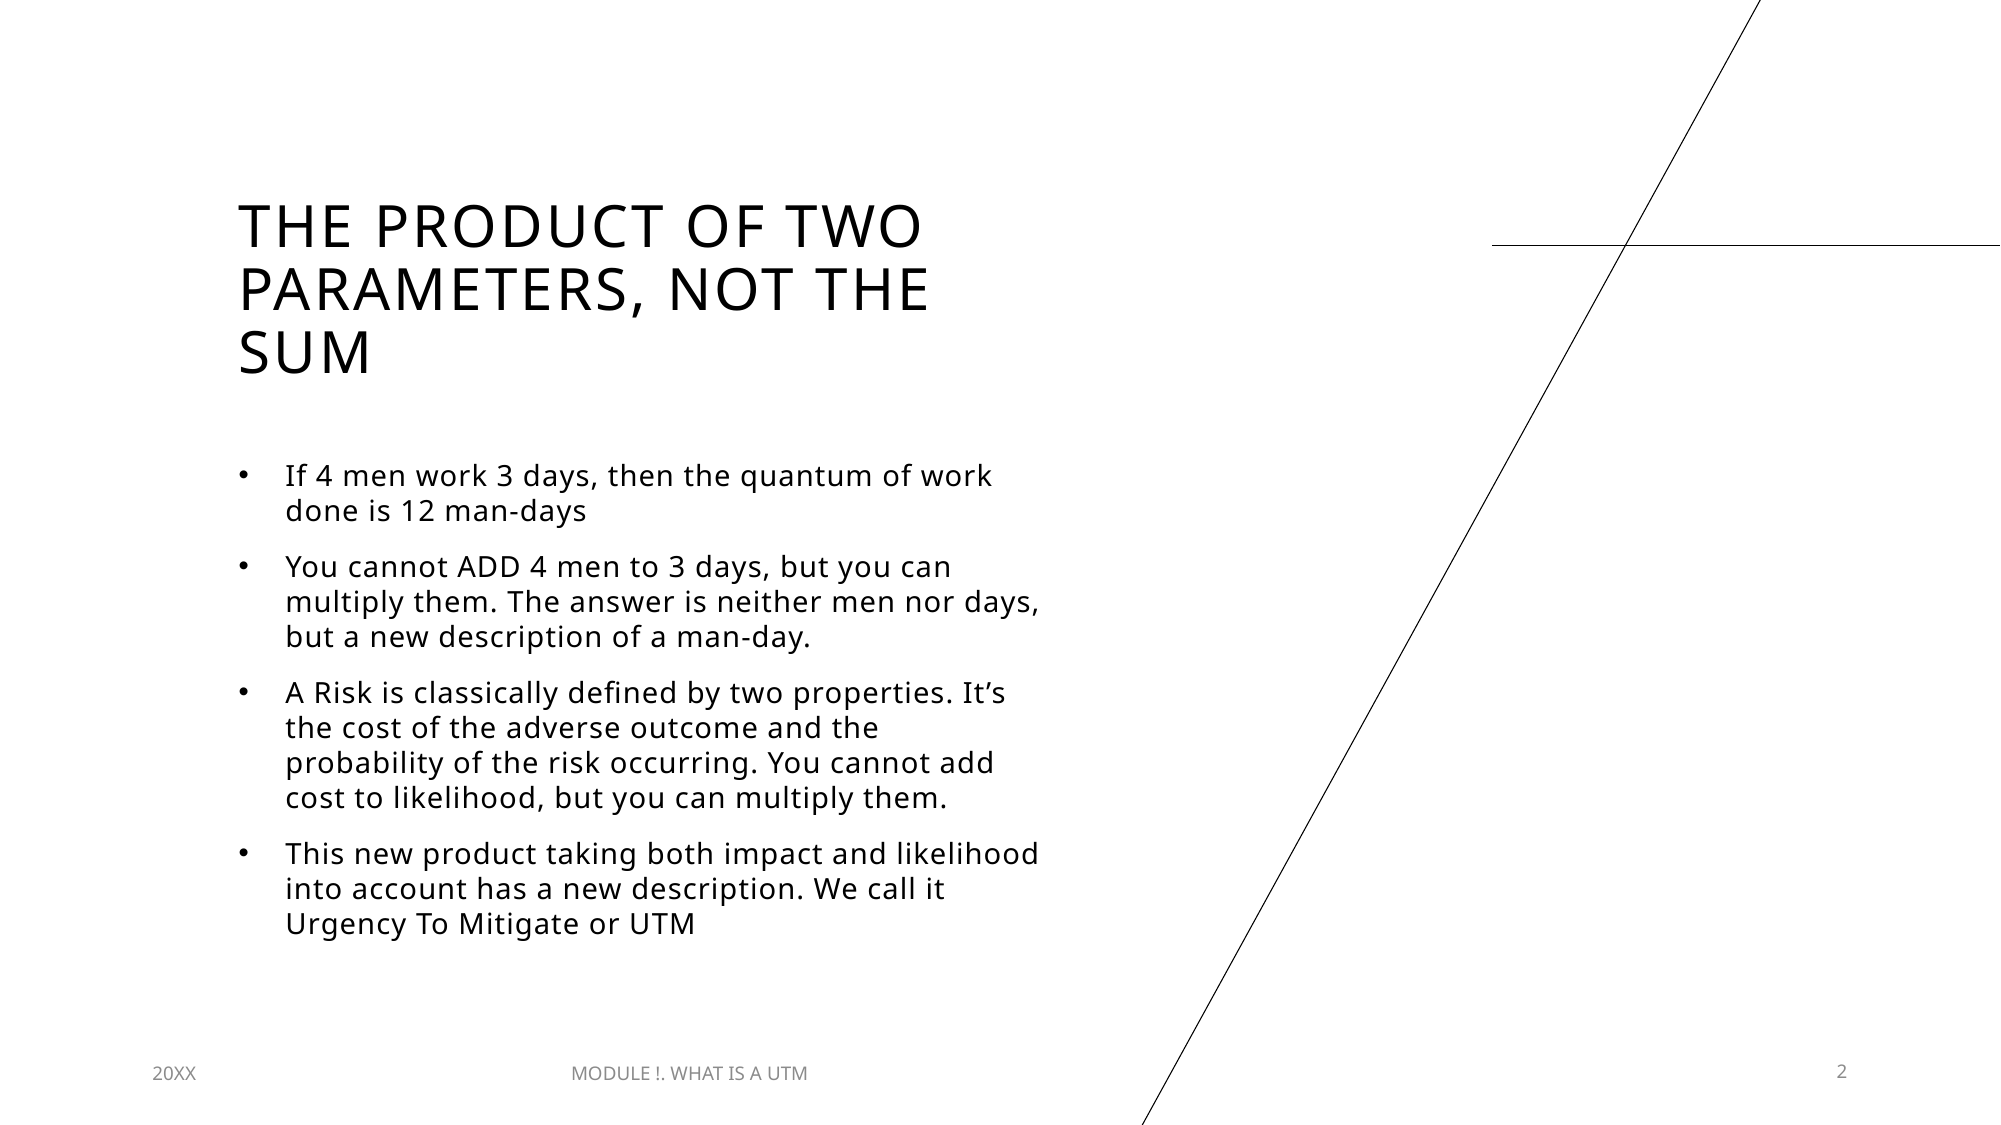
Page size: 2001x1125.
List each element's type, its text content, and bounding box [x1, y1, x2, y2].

footer MODULE !. WHAT IS A UTM [404, 1042, 975, 1103]
slide_number 2 [1412, 1042, 1863, 1103]
slide_number 20XX [137, 1042, 338, 1103]
list If 4 men work 3 days, then the quantum of work done is 12 man-days You cannot ADD 4 men to 3 days, but you can multiply them. The answer is neither men nor days, but a new description of a man-day. A Risk is classically defined by two properties. It’s the cost of the adverse outcome and the probability of the risk occurring. You cannot add cost to likelihood, but you can multiply them. This new product taking both impact and likelihood into account has a new description. We call it Urgency To Mitigate or UTM [223, 449, 1062, 954]
title THE PRODUCT OF TWO PARAMETERS, NOT THE SUM [223, 196, 1062, 394]
